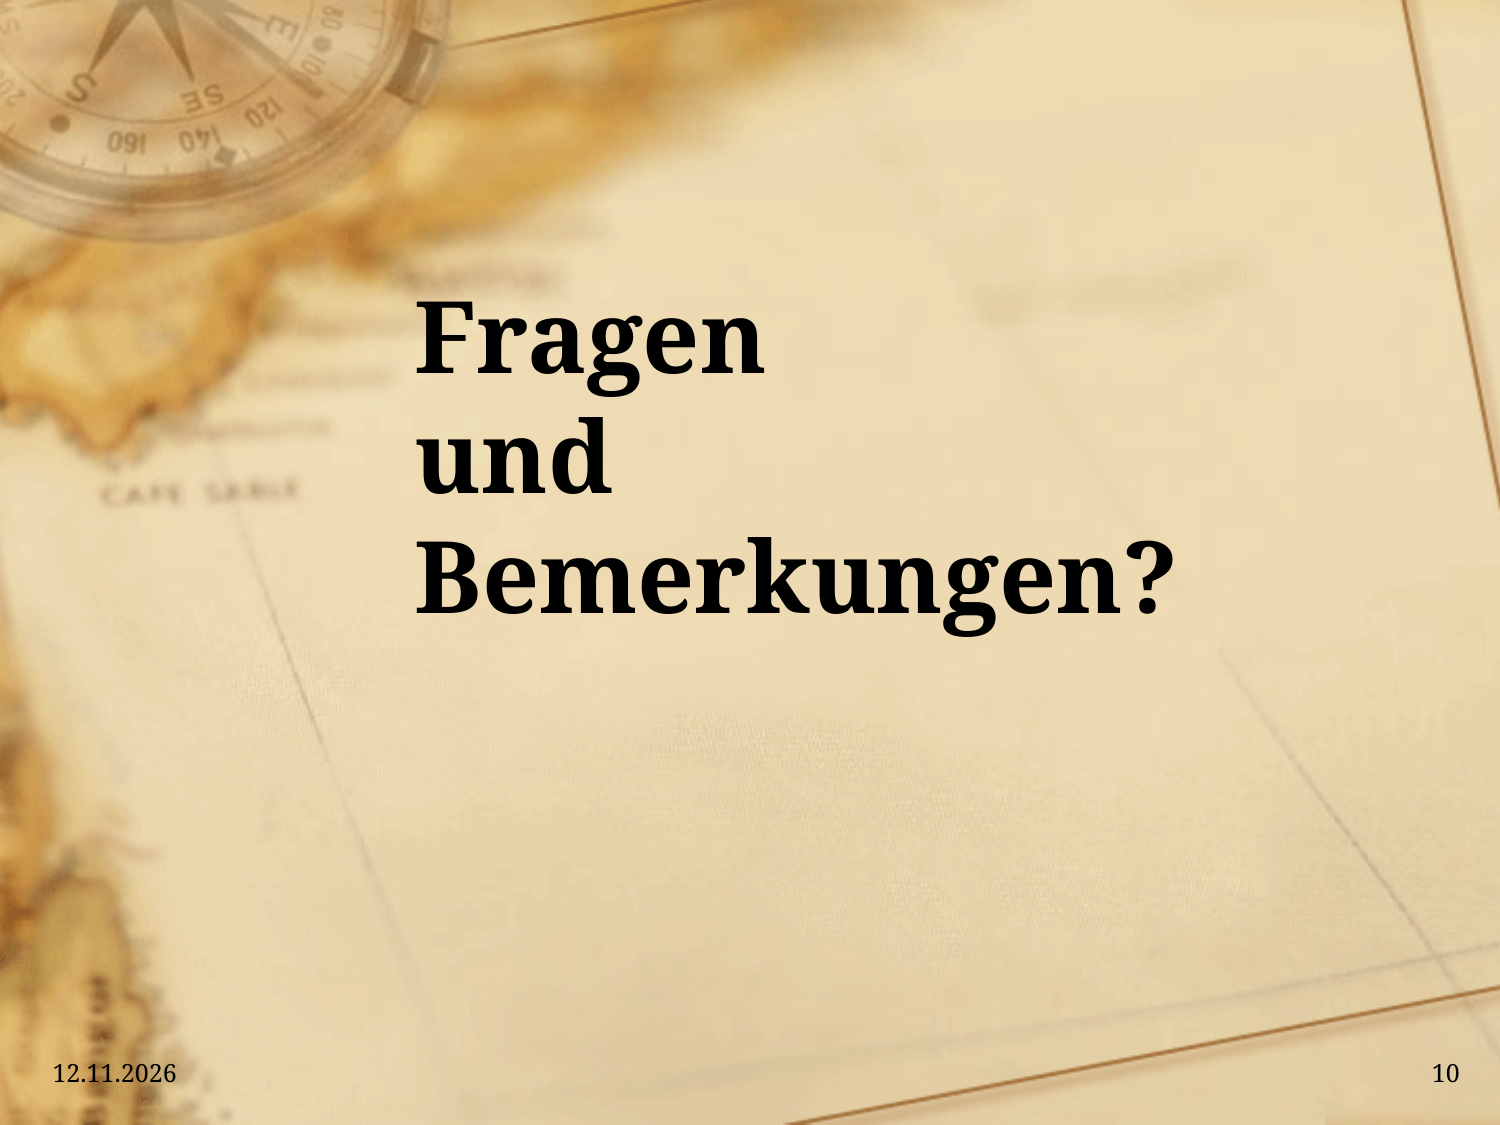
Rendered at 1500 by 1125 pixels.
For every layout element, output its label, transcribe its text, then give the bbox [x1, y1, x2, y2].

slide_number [37, 1050, 388, 1103]
picture [0, 0, 1500, 1125]
slide_number 10 [1262, 1050, 1475, 1103]
title Fragen und Bemerkungen? [399, 350, 1313, 642]
